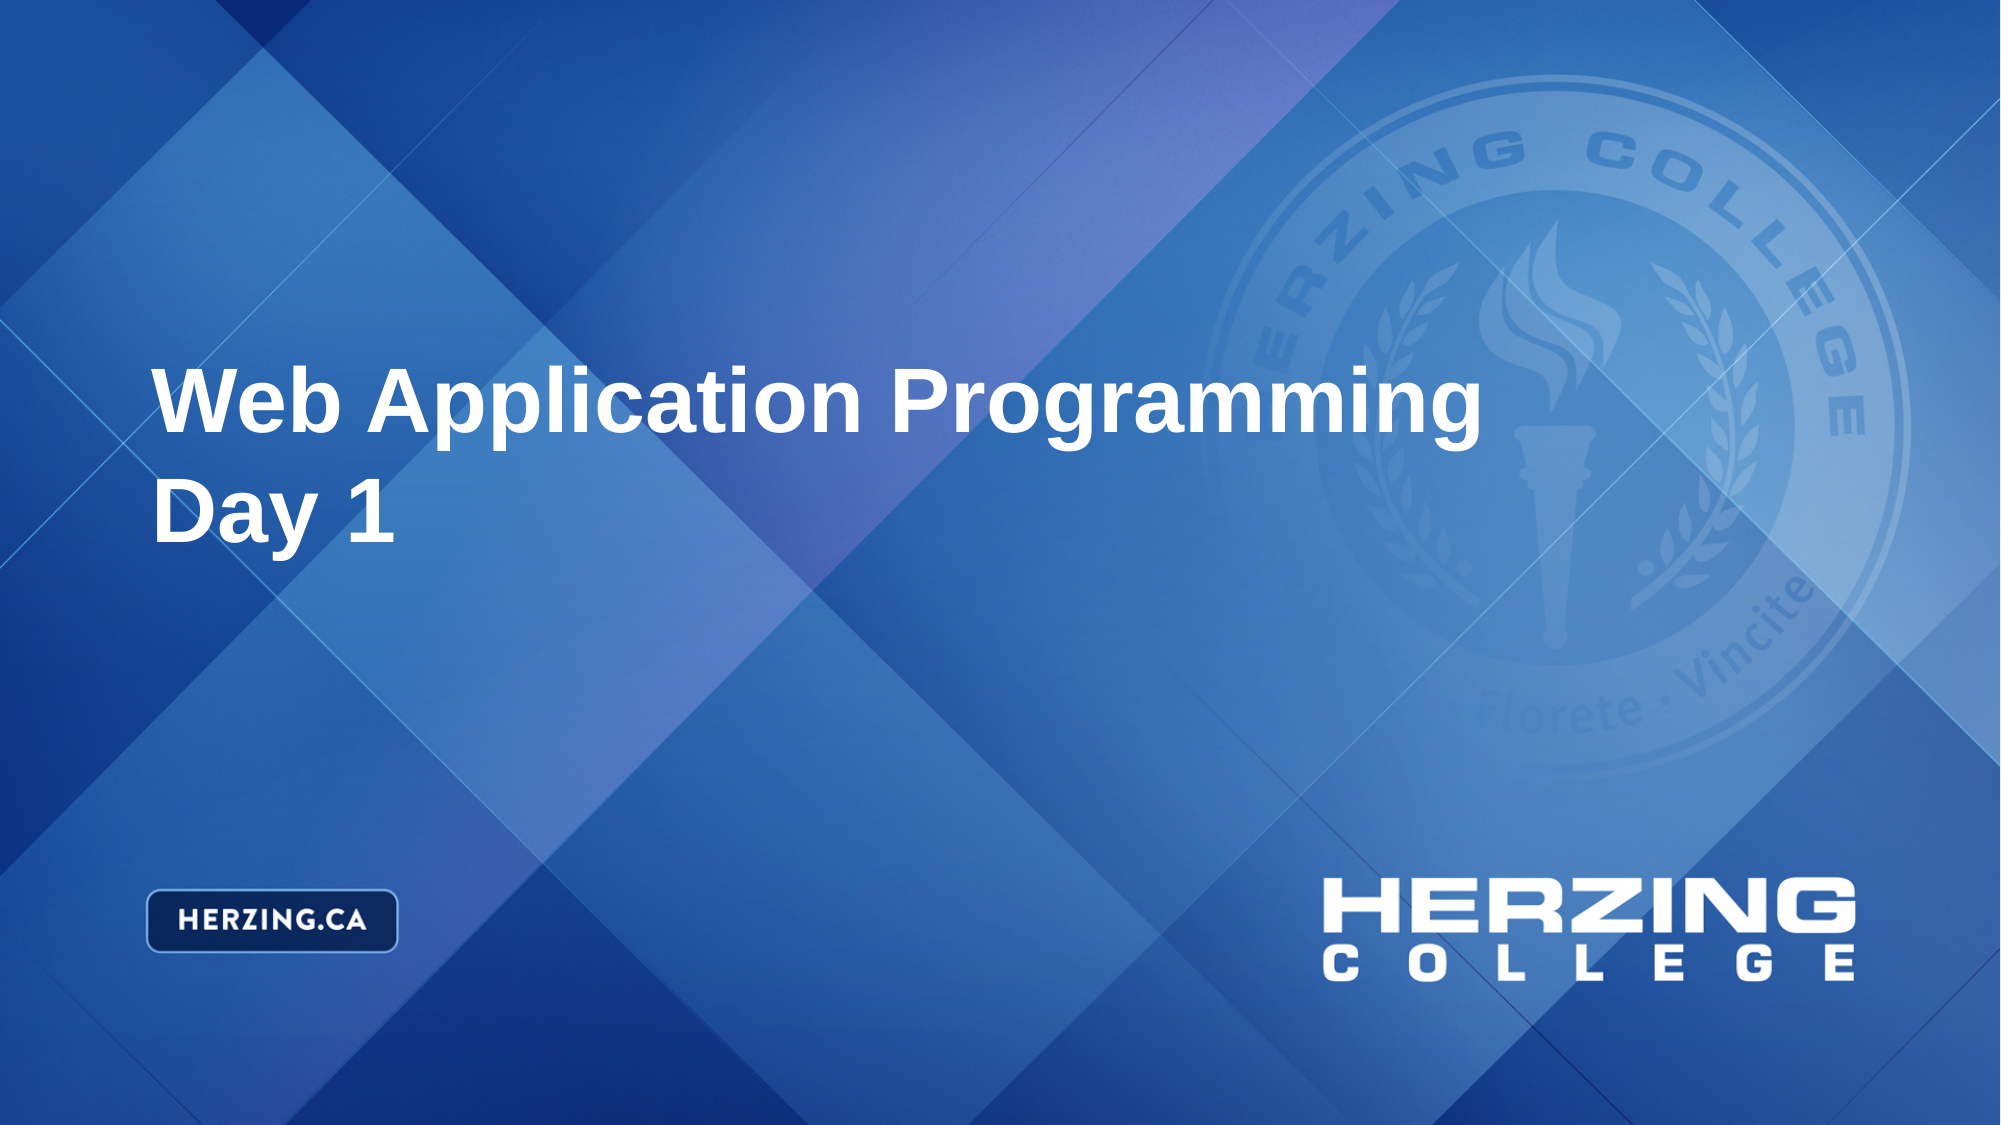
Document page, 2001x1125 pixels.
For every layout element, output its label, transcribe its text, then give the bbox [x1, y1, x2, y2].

picture [0, 0, 2001, 1125]
text_box Web Application Programming Day 1 [136, 332, 1780, 678]
